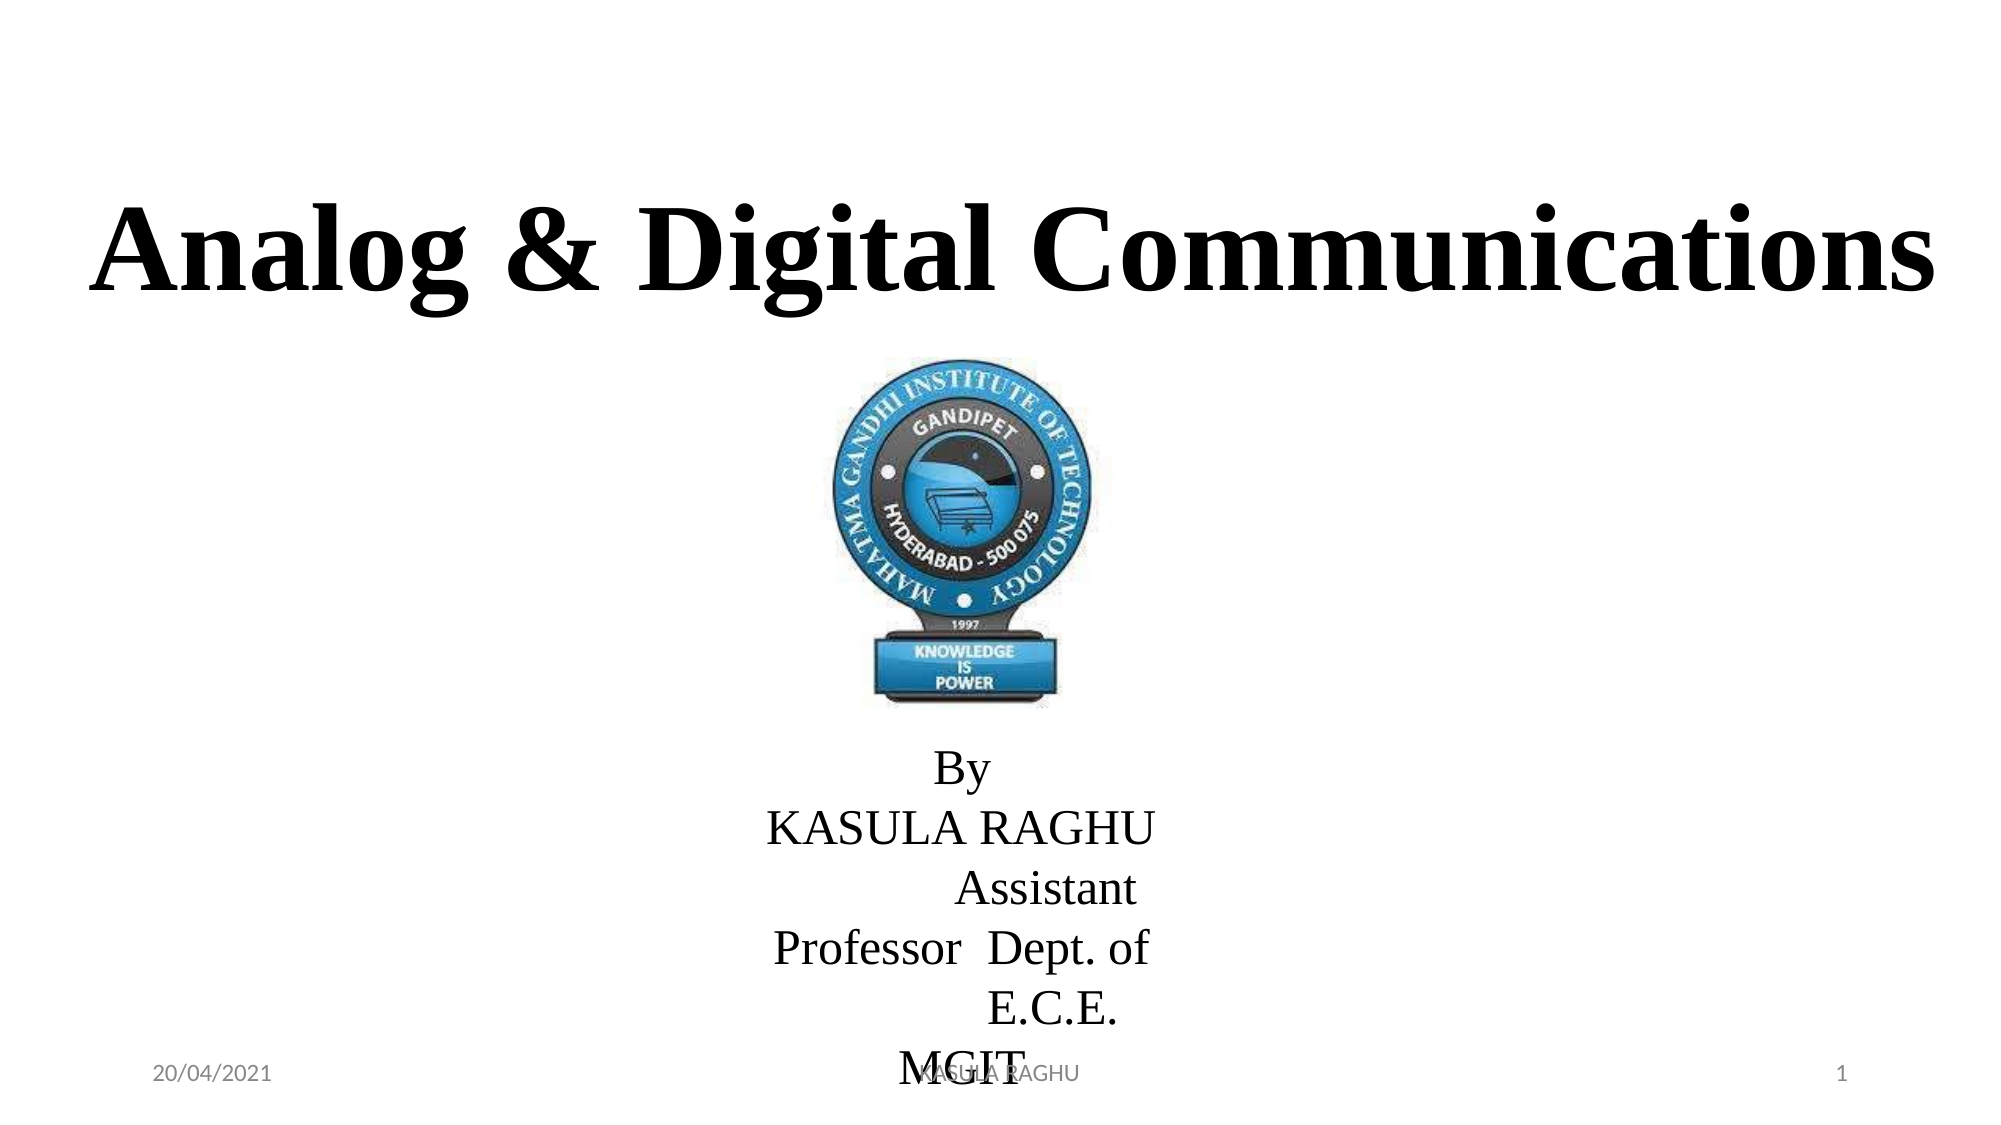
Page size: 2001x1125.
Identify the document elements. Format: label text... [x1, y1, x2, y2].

text_box 9 [1829, 1060, 1855, 1087]
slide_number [150, 1060, 274, 1125]
picture [811, 357, 1114, 710]
title Analog & Digital Communications [86, 163, 1941, 353]
text_box By KASULA RAGHU Assistant Professor Dept. of E.C.E. MGIT [764, 732, 1160, 1095]
footer KASULA RAGHU [917, 1060, 1084, 1125]
